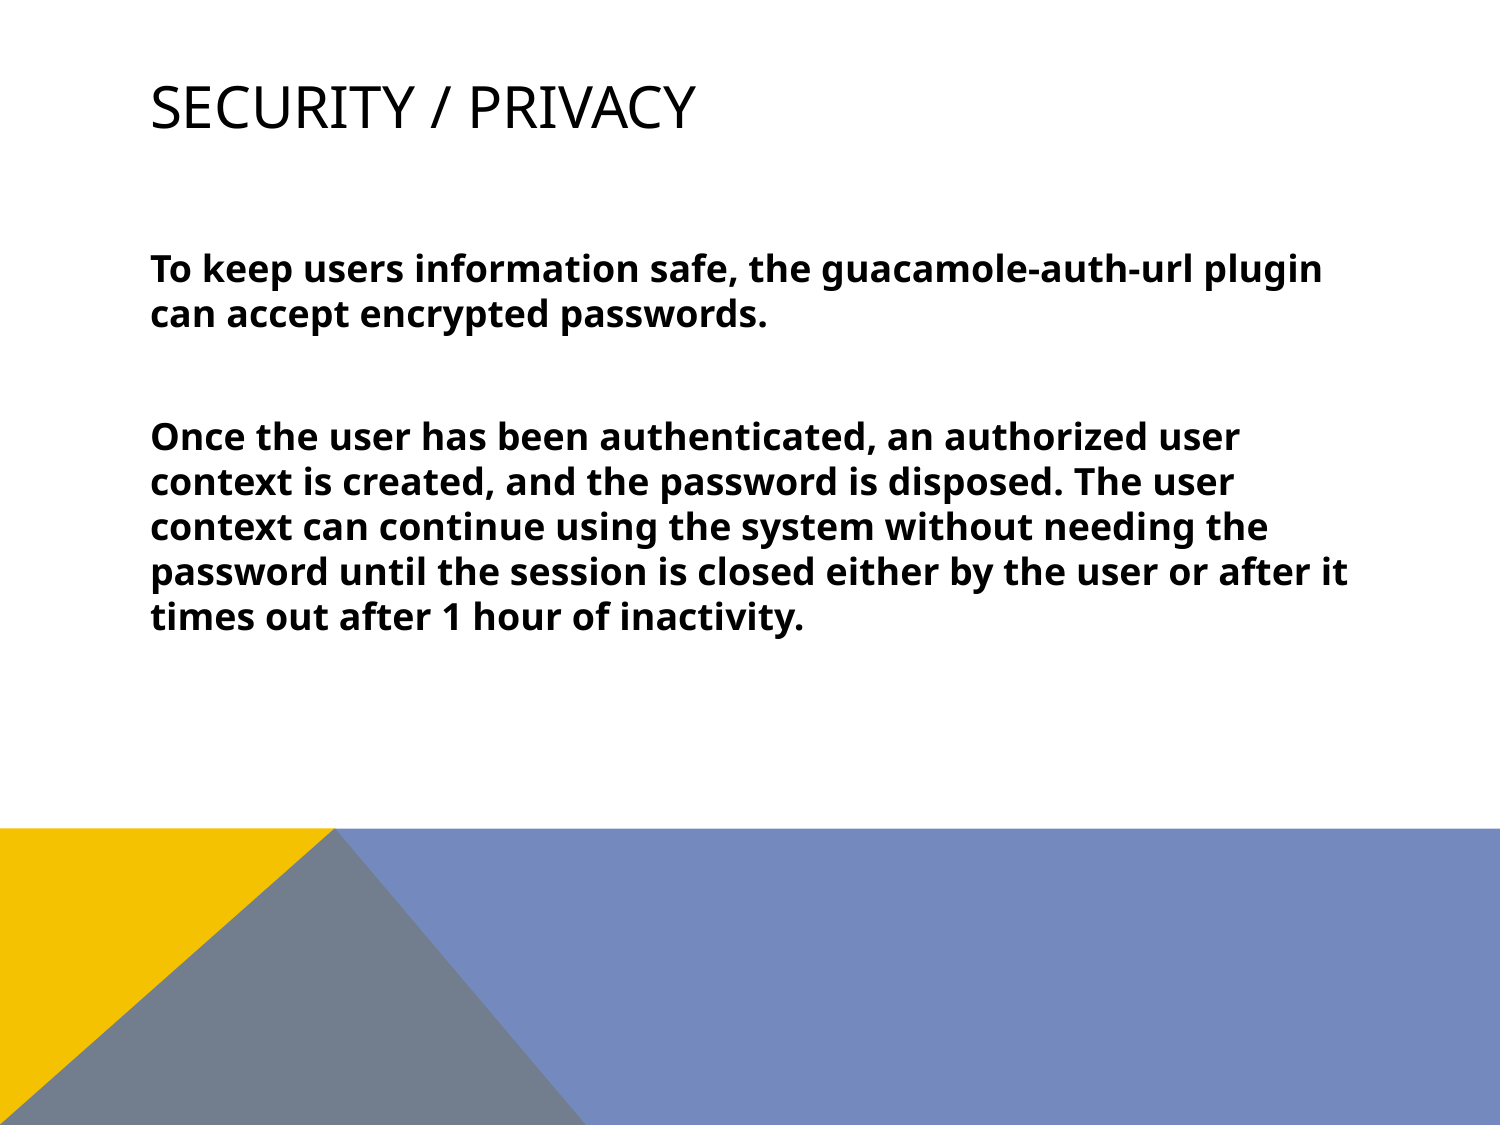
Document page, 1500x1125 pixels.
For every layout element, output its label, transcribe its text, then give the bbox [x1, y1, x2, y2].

list To keep users information safe, the guacamole-auth-url plugin can accept encrypted passwords. Once the user has been authenticated, an authorized user context is created, and the password is disposed. The user context can continue using the system without needing the password until the session is closed either by the user or after it times out after 1 hour of inactivity. [135, 180, 1369, 768]
title Security / privacy [135, 60, 1369, 150]
